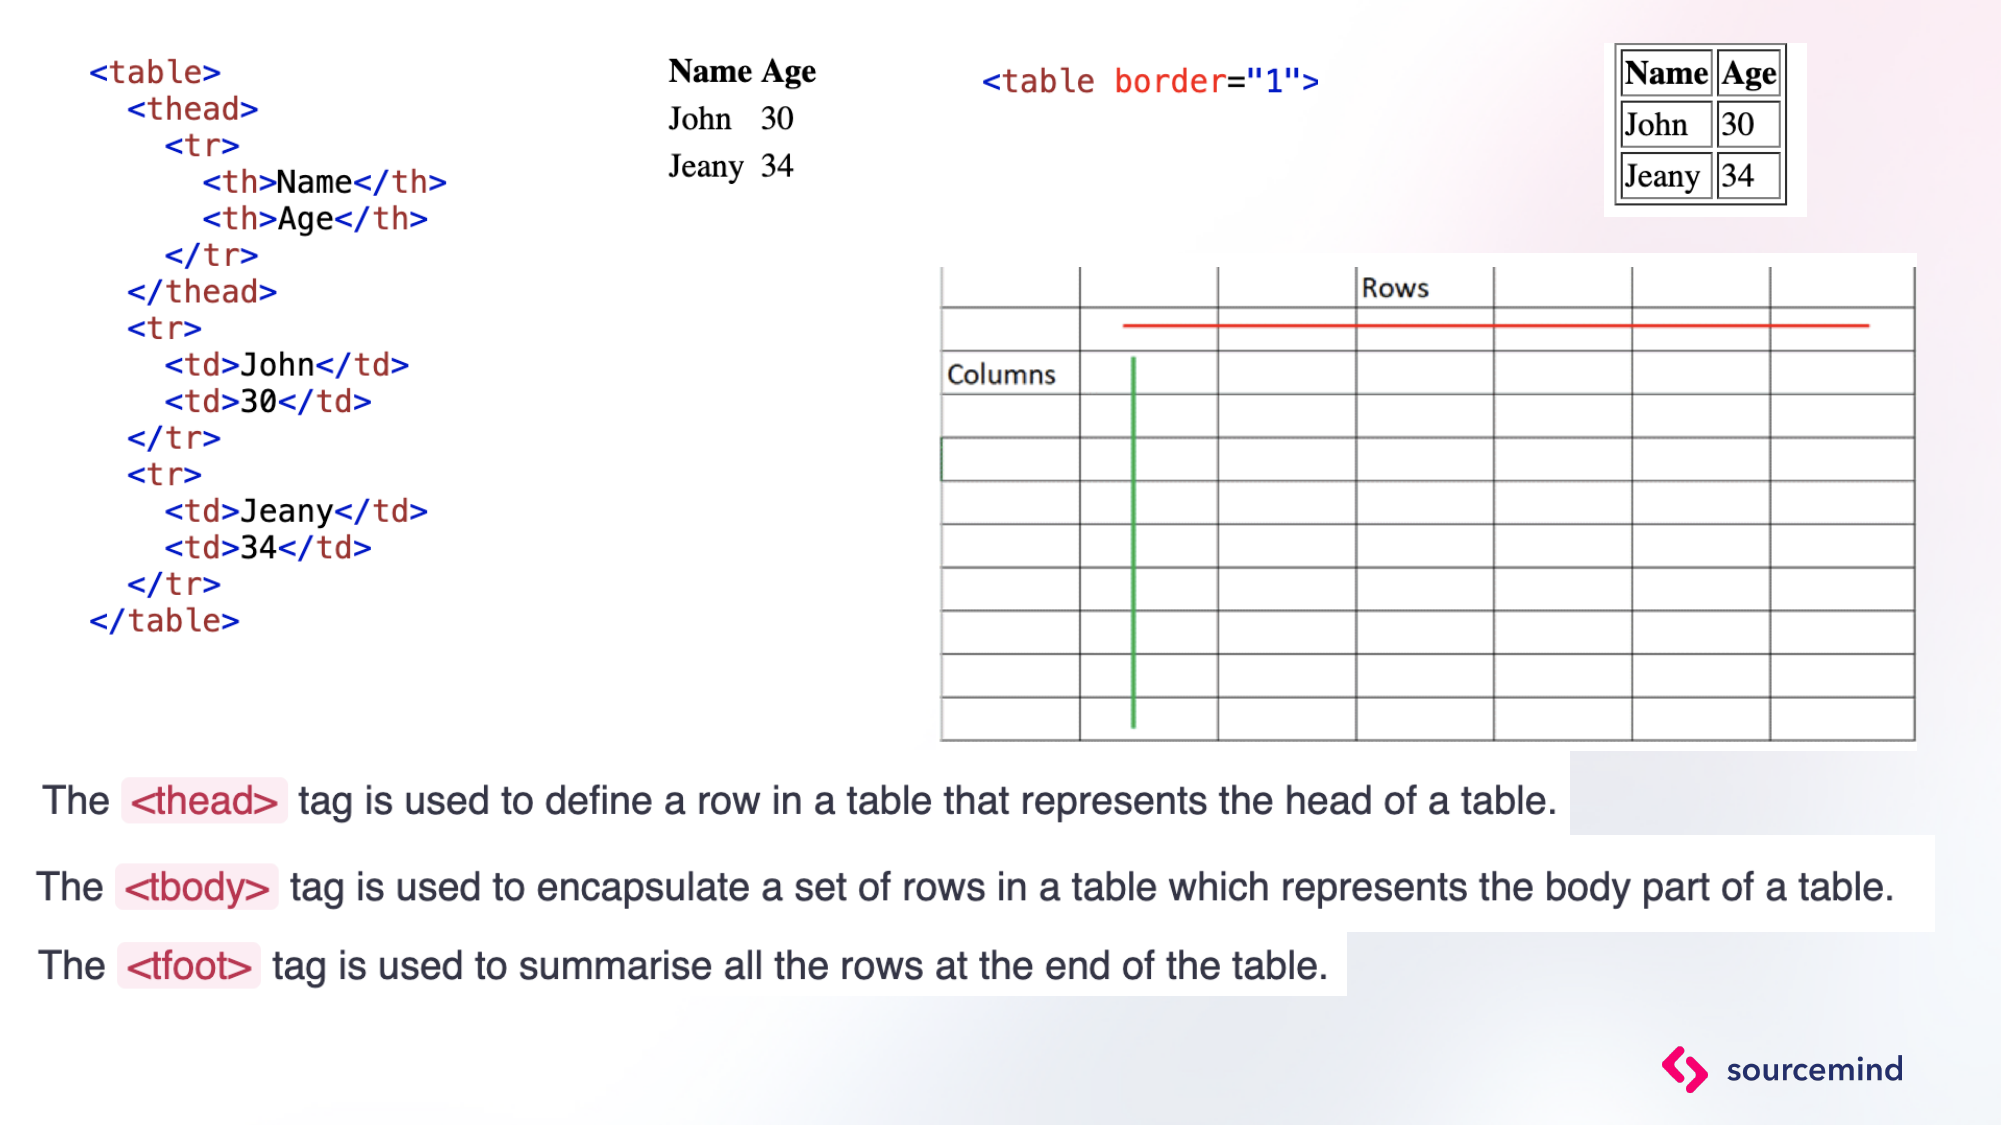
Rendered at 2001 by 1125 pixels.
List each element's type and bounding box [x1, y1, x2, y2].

picture [1604, 43, 1807, 217]
picture [15, 253, 1935, 996]
picture [1661, 1045, 1902, 1094]
picture [978, 56, 1318, 103]
picture [83, 43, 836, 643]
